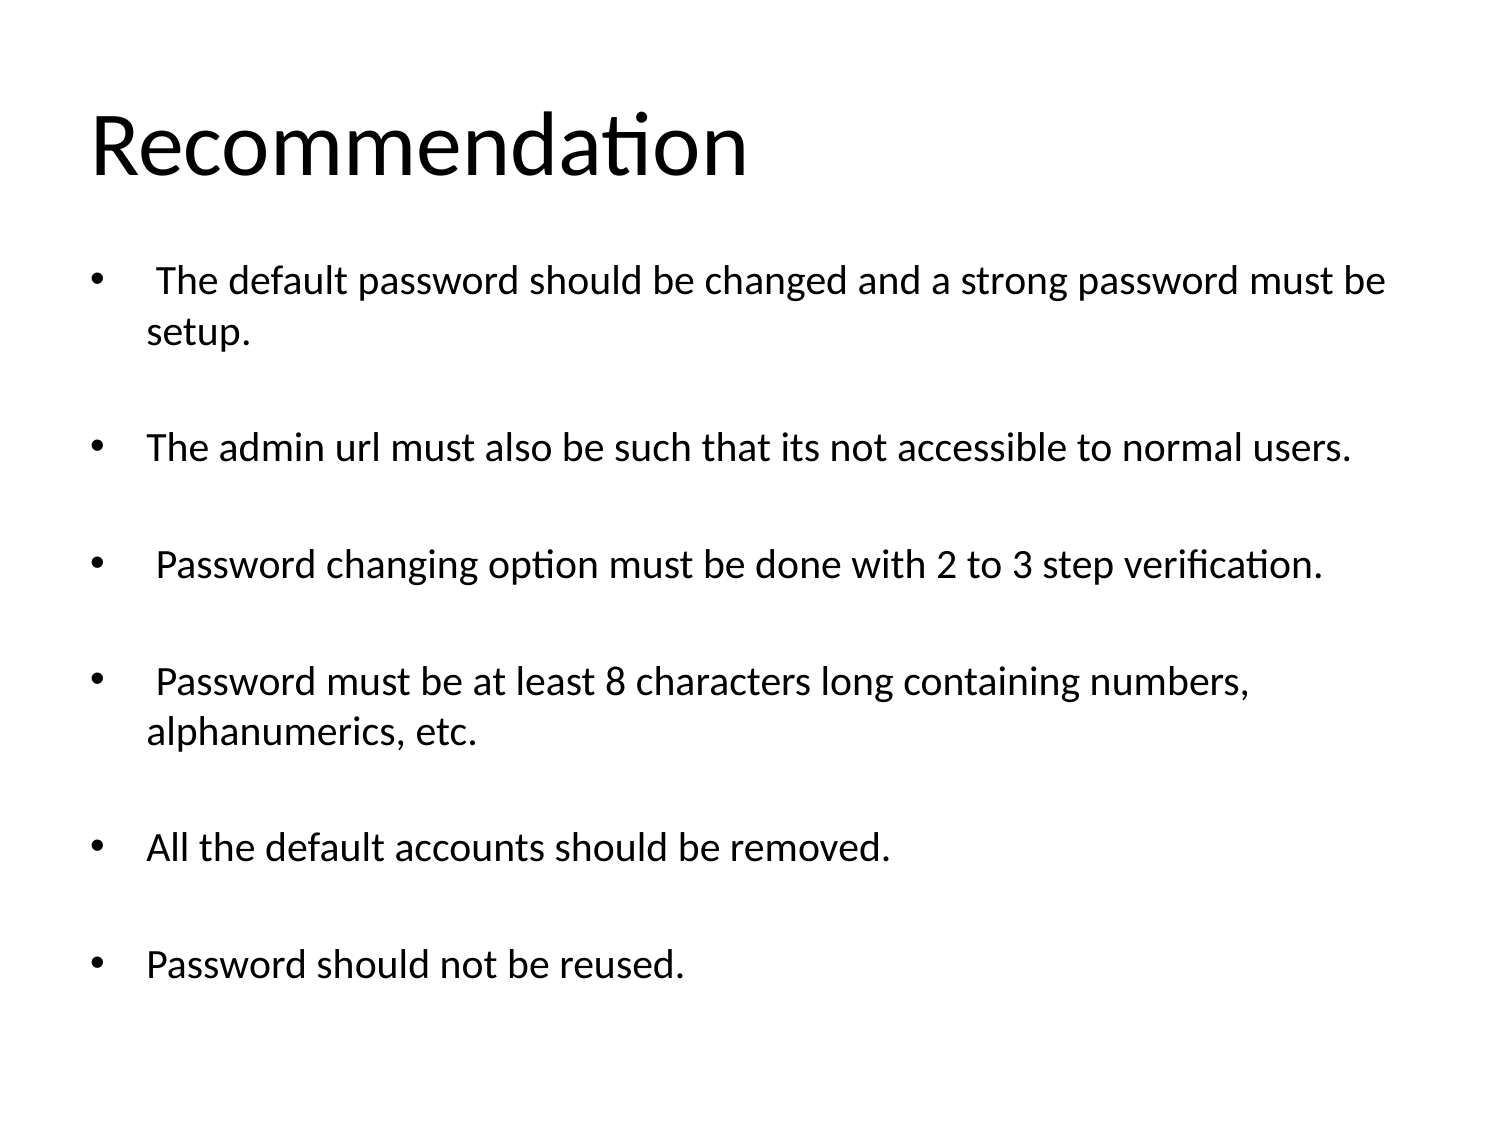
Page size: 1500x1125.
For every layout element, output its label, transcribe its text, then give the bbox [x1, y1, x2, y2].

title Recommendation [75, 45, 1425, 187]
list The default password should be changed and a strong password must be setup. The admin url must also be such that its not accessible to normal users. Password changing option must be done with 2 to 3 step verification. Password must be at least 8 characters long containing numbers, alphanumerics, etc. All the default accounts should be removed. Password should not be reused. [75, 187, 1425, 1005]
